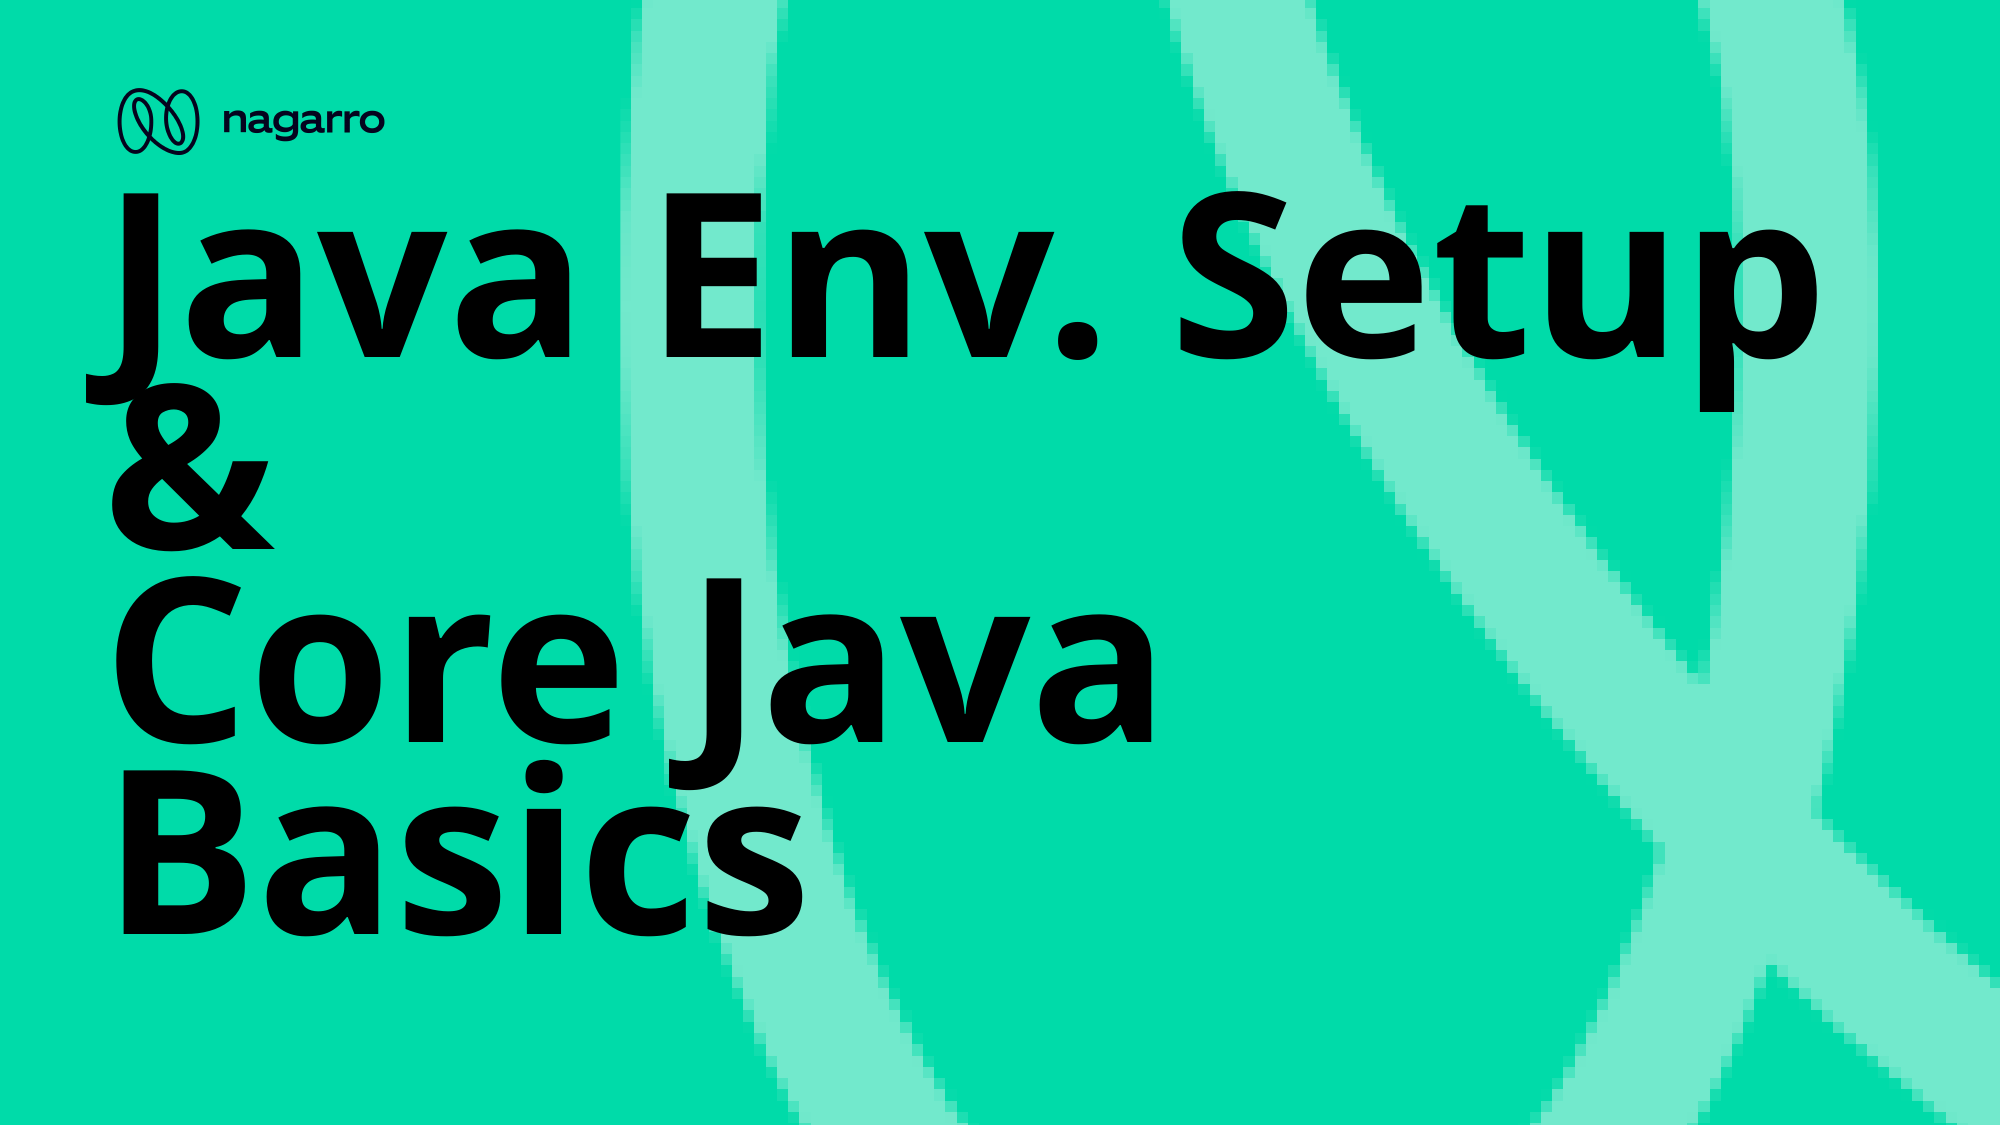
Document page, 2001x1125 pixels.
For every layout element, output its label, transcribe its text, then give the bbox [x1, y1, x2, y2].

title Java Env. Setup & Core Java Basics [88, 380, 1871, 797]
picture [88, 0, 414, 244]
